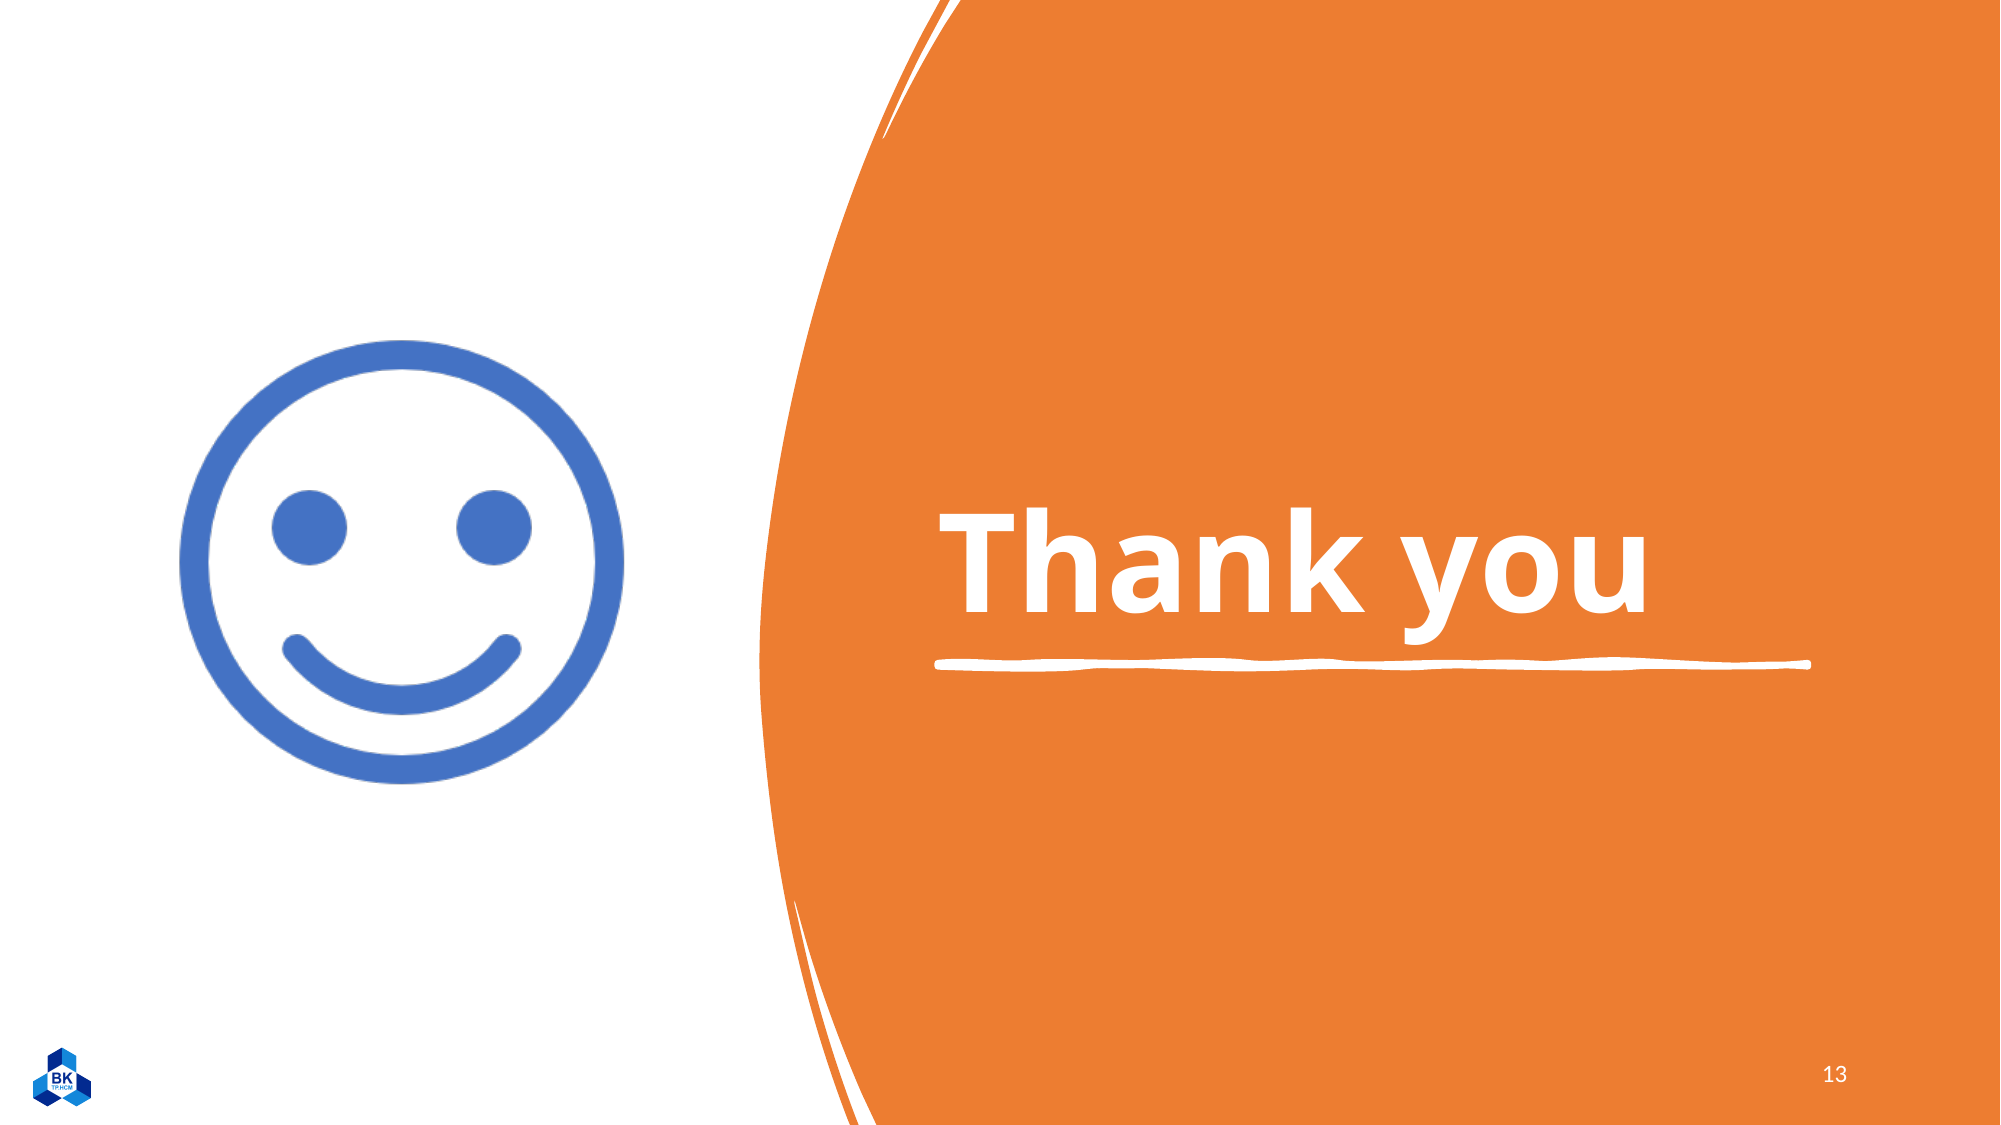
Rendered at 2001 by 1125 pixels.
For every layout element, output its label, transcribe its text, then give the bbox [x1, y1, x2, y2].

text_box [759, 0, 2000, 1125]
text_box [889, 0, 960, 125]
text_box [936, 659, 1809, 670]
picture [125, 286, 679, 839]
text_box [0, 0, 939, 1125]
text_box Thank you [922, 125, 1849, 650]
picture [0, 1037, 123, 1125]
slide_number 13 [1612, 1042, 1863, 1103]
